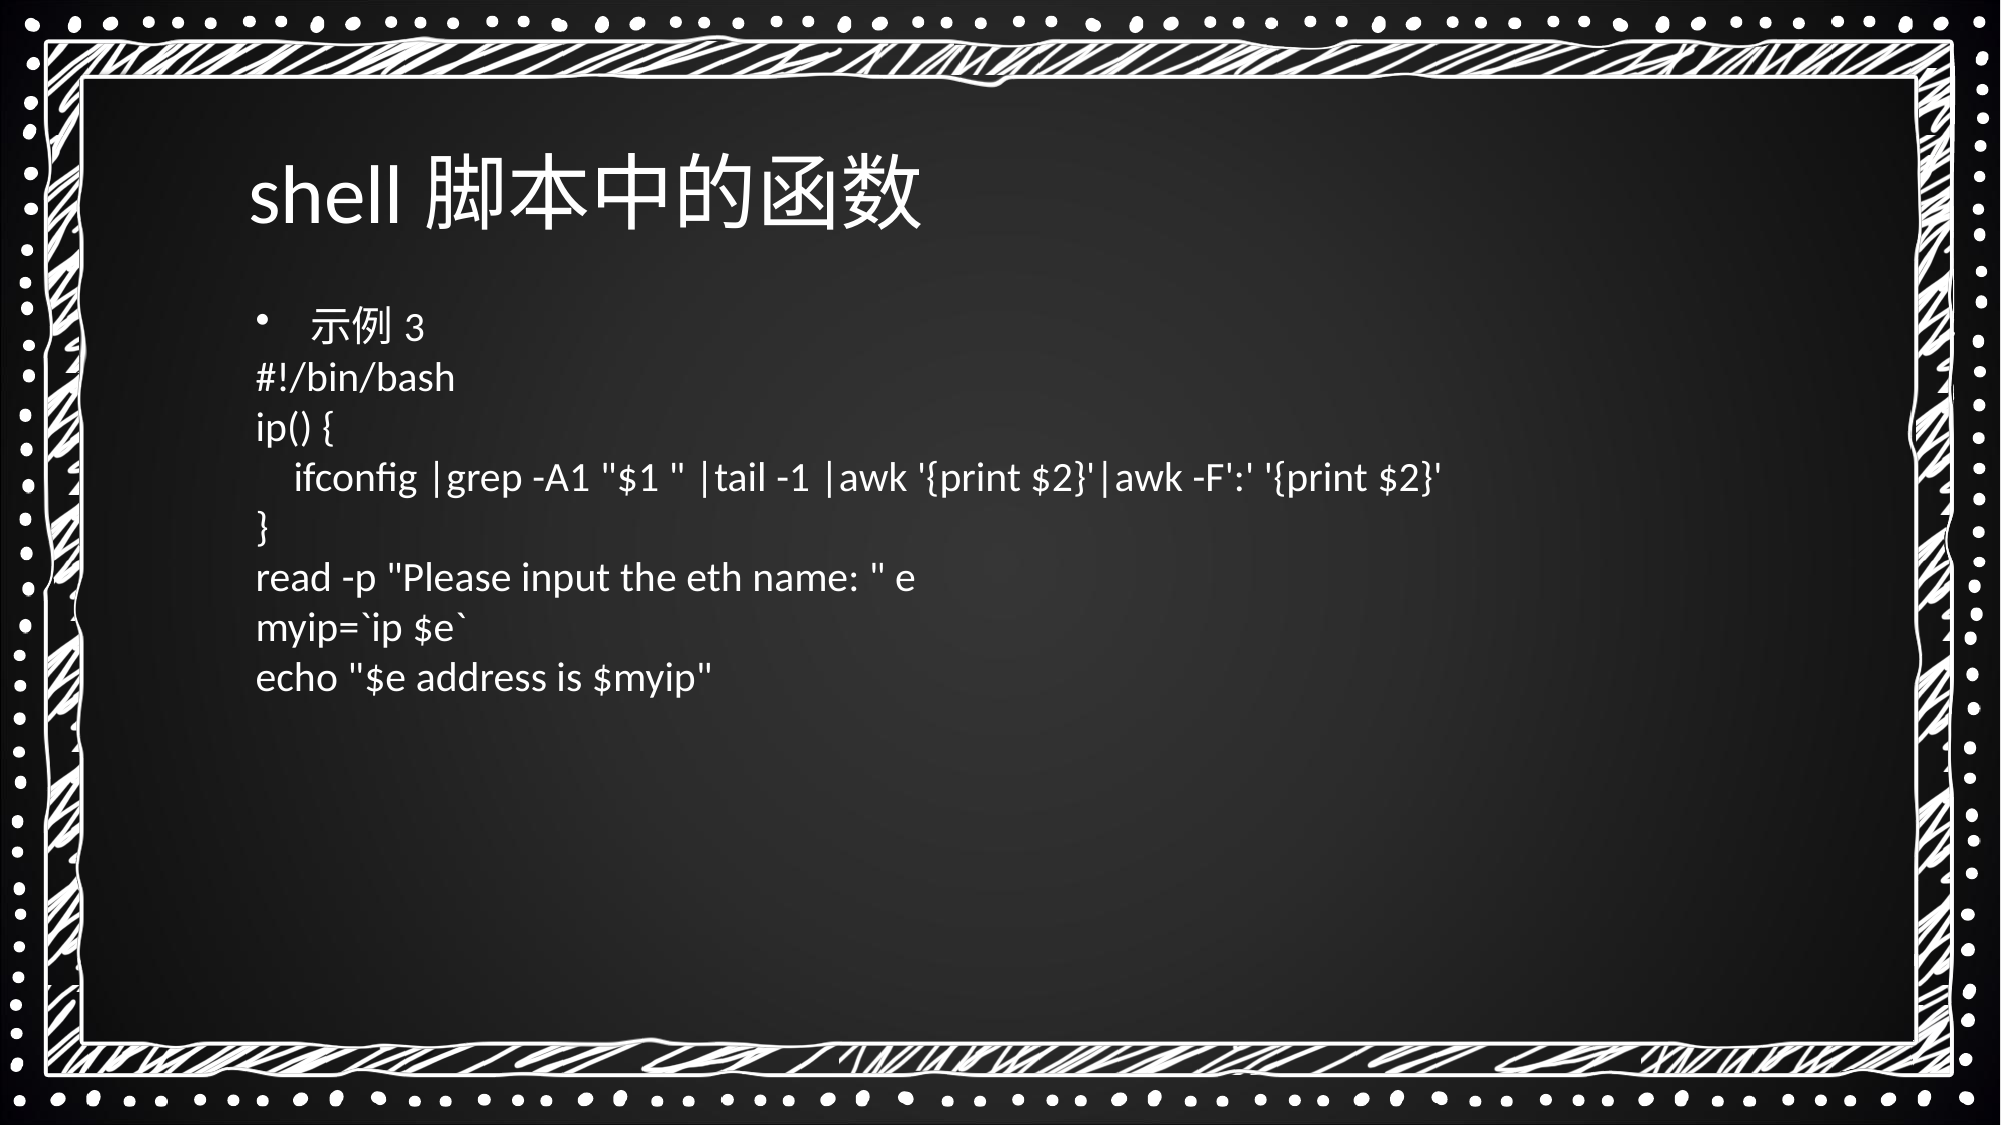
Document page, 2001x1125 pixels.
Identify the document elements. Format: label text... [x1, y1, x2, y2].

picture [0, 0, 2001, 1125]
text_box shell脚本中的函数 [240, 133, 1530, 248]
text_box 示例3 #!/bin/bash ip() { ifconfig |grep -A1 "$1 " |tail -1 |awk '{print $2}'|awk -F':' '{print $2}' } read -p "Please input the eth name: " e myip=`ip $e` echo "$e address is $myip" [240, 292, 1624, 707]
